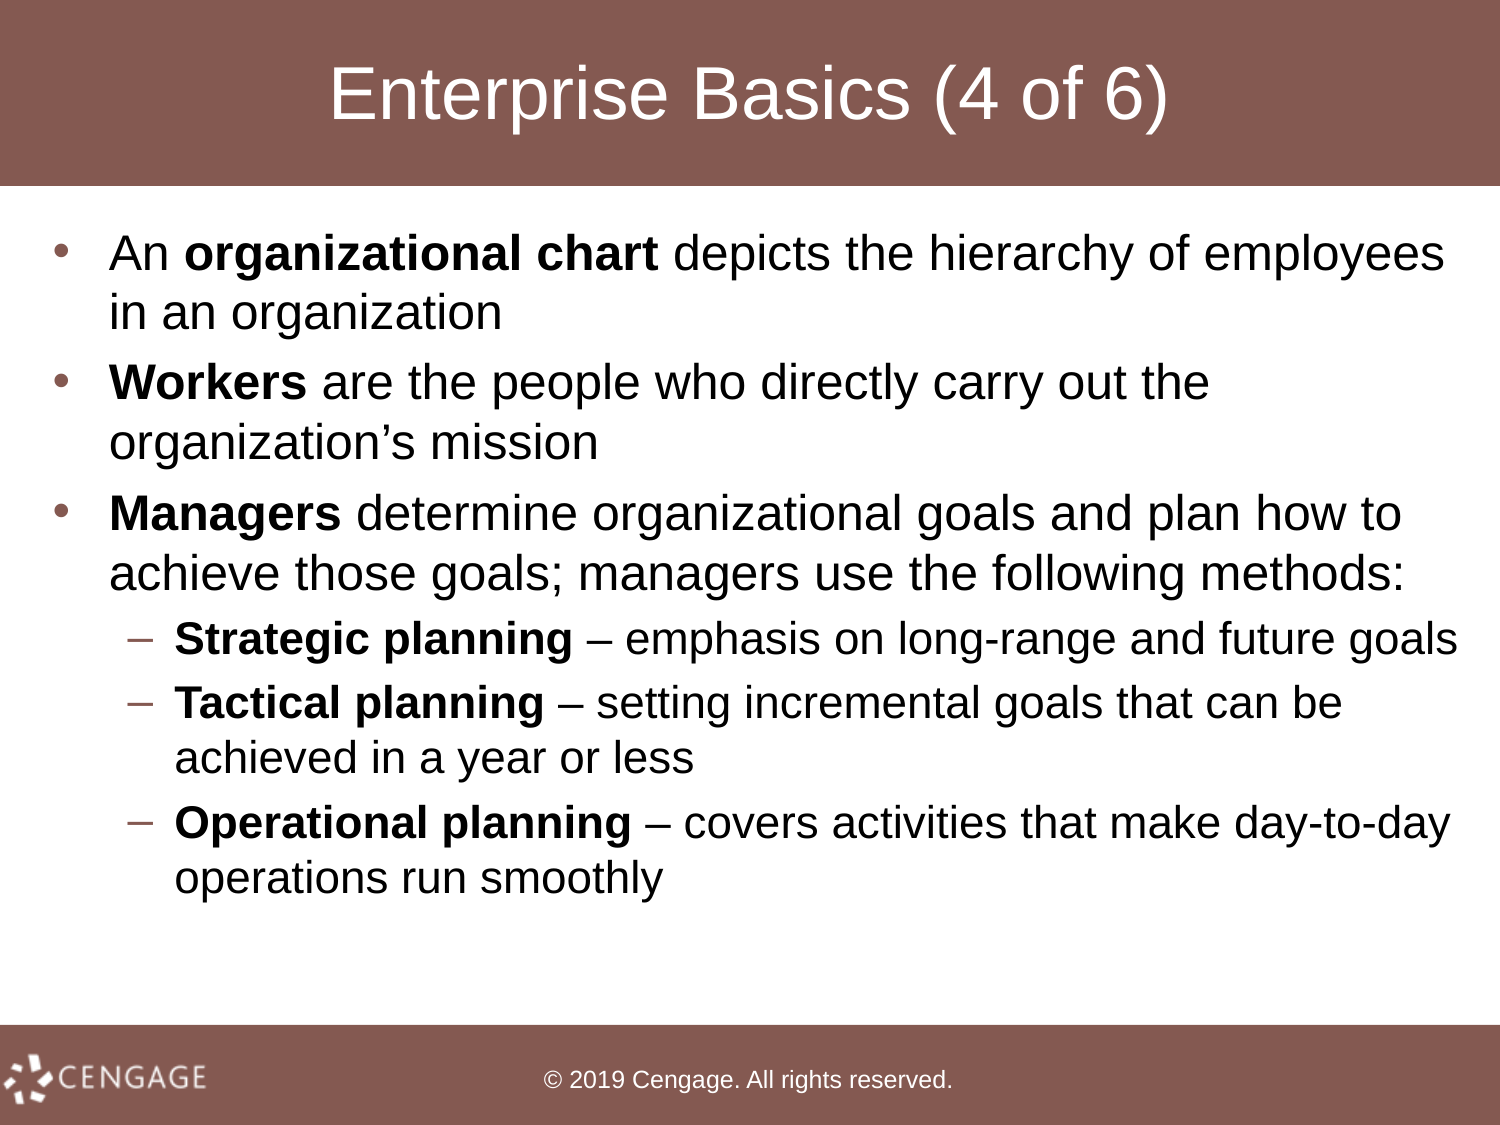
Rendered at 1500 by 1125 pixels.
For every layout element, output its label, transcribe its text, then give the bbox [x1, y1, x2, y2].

title Enterprise Basics (4 of 6) [75, 4, 1425, 175]
list An organizational chart depicts the hierarchy of employees in an organization Workers are the people who directly carry out the organization’s mission Managers determine organizational goals and plan how to achieve those goals; managers use the following methods: Strategic planning – emphasis on long-range and future goals Tactical planning – setting incremental goals that can be achieved in a year or less Operational planning – covers activities that make day-to-day operations run smoothly [37, 212, 1475, 1005]
picture [0, 1051, 211, 1106]
